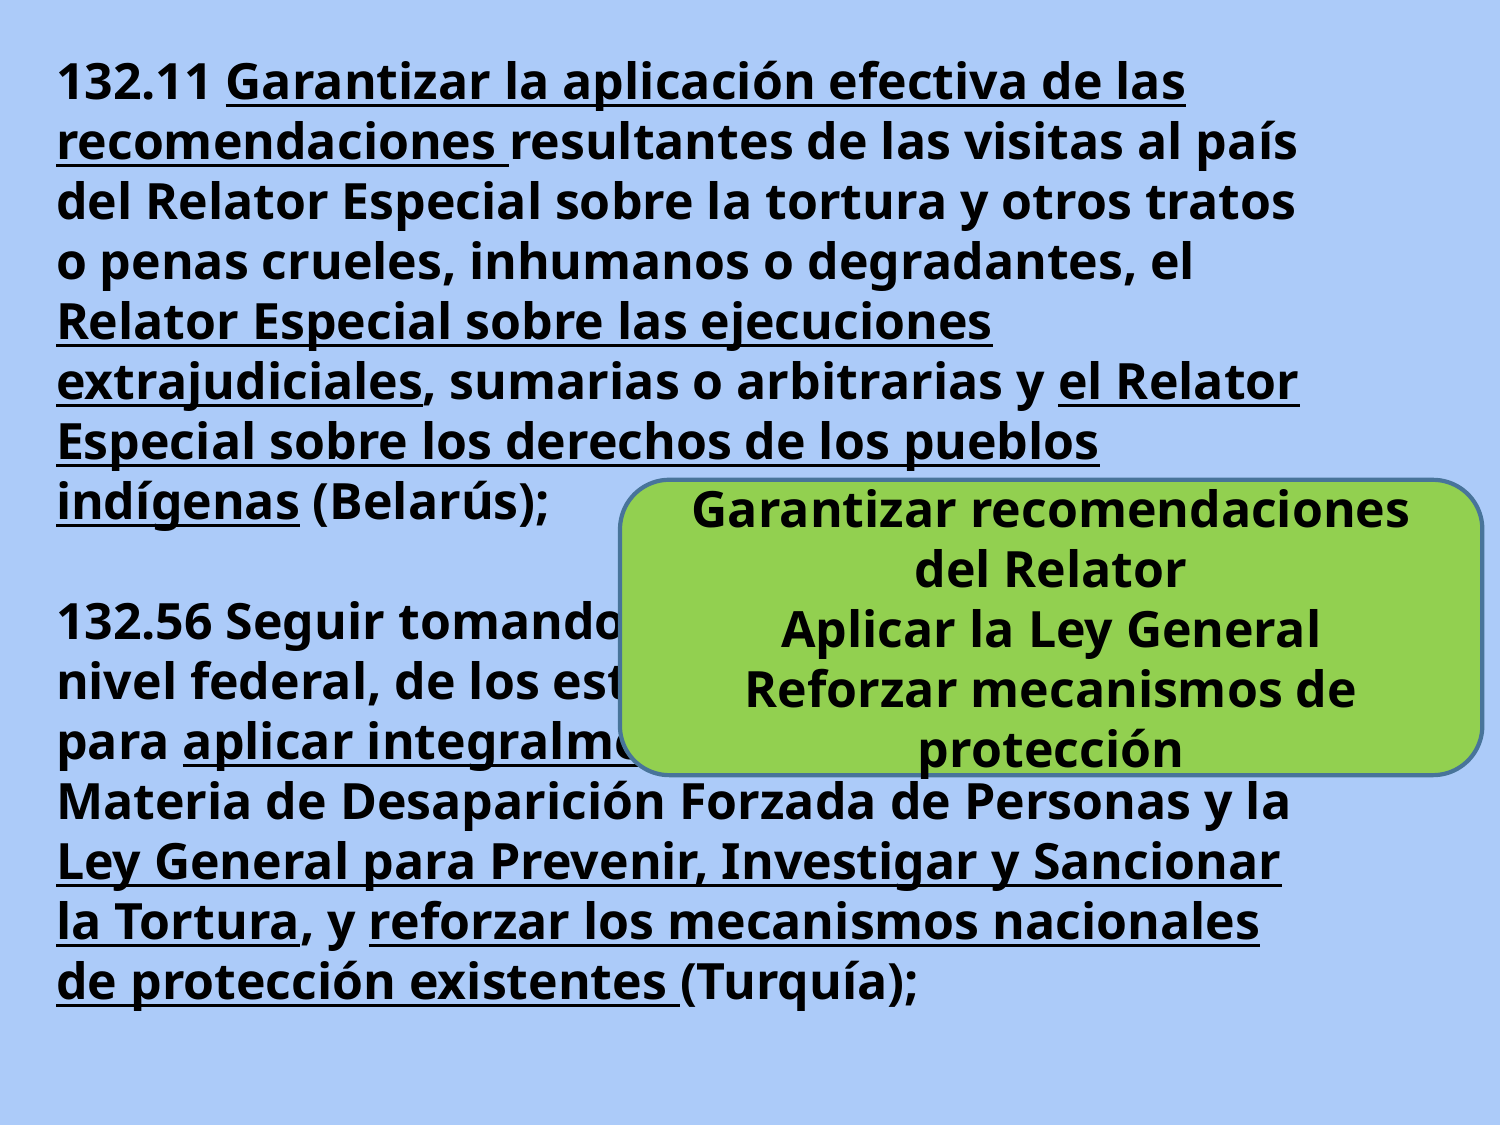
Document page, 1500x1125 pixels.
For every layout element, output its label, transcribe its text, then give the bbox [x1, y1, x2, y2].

text_box Garantizar recomendaciones del Relator Aplicar la Ley General Reforzar mecanismos de protección [617, 477, 1485, 778]
text_box 132.11 Garantizar la aplicación efectiva de las recomendaciones resultantes de las visitas al país del Relator Especial sobre la tortura y otros tratos o penas crueles, inhumanos o degradantes, el Relator Especial sobre las ejecuciones extrajudiciales, sumarias o arbitrarias y el Relator Especial sobre los derechos de los pueblos indígenas (Belarús); 132.56 Seguir tomando las medidas necesarias a nivel federal, de los estados y de los municipios para aplicar integralmente la Ley General en Materia de Desaparición Forzada de Personas y la Ley General para Prevenir, Investigar y Sancionar la Tortura, y reforzar los mecanismos nacionales de protección existentes (Turquía); [41, 42, 1329, 1018]
